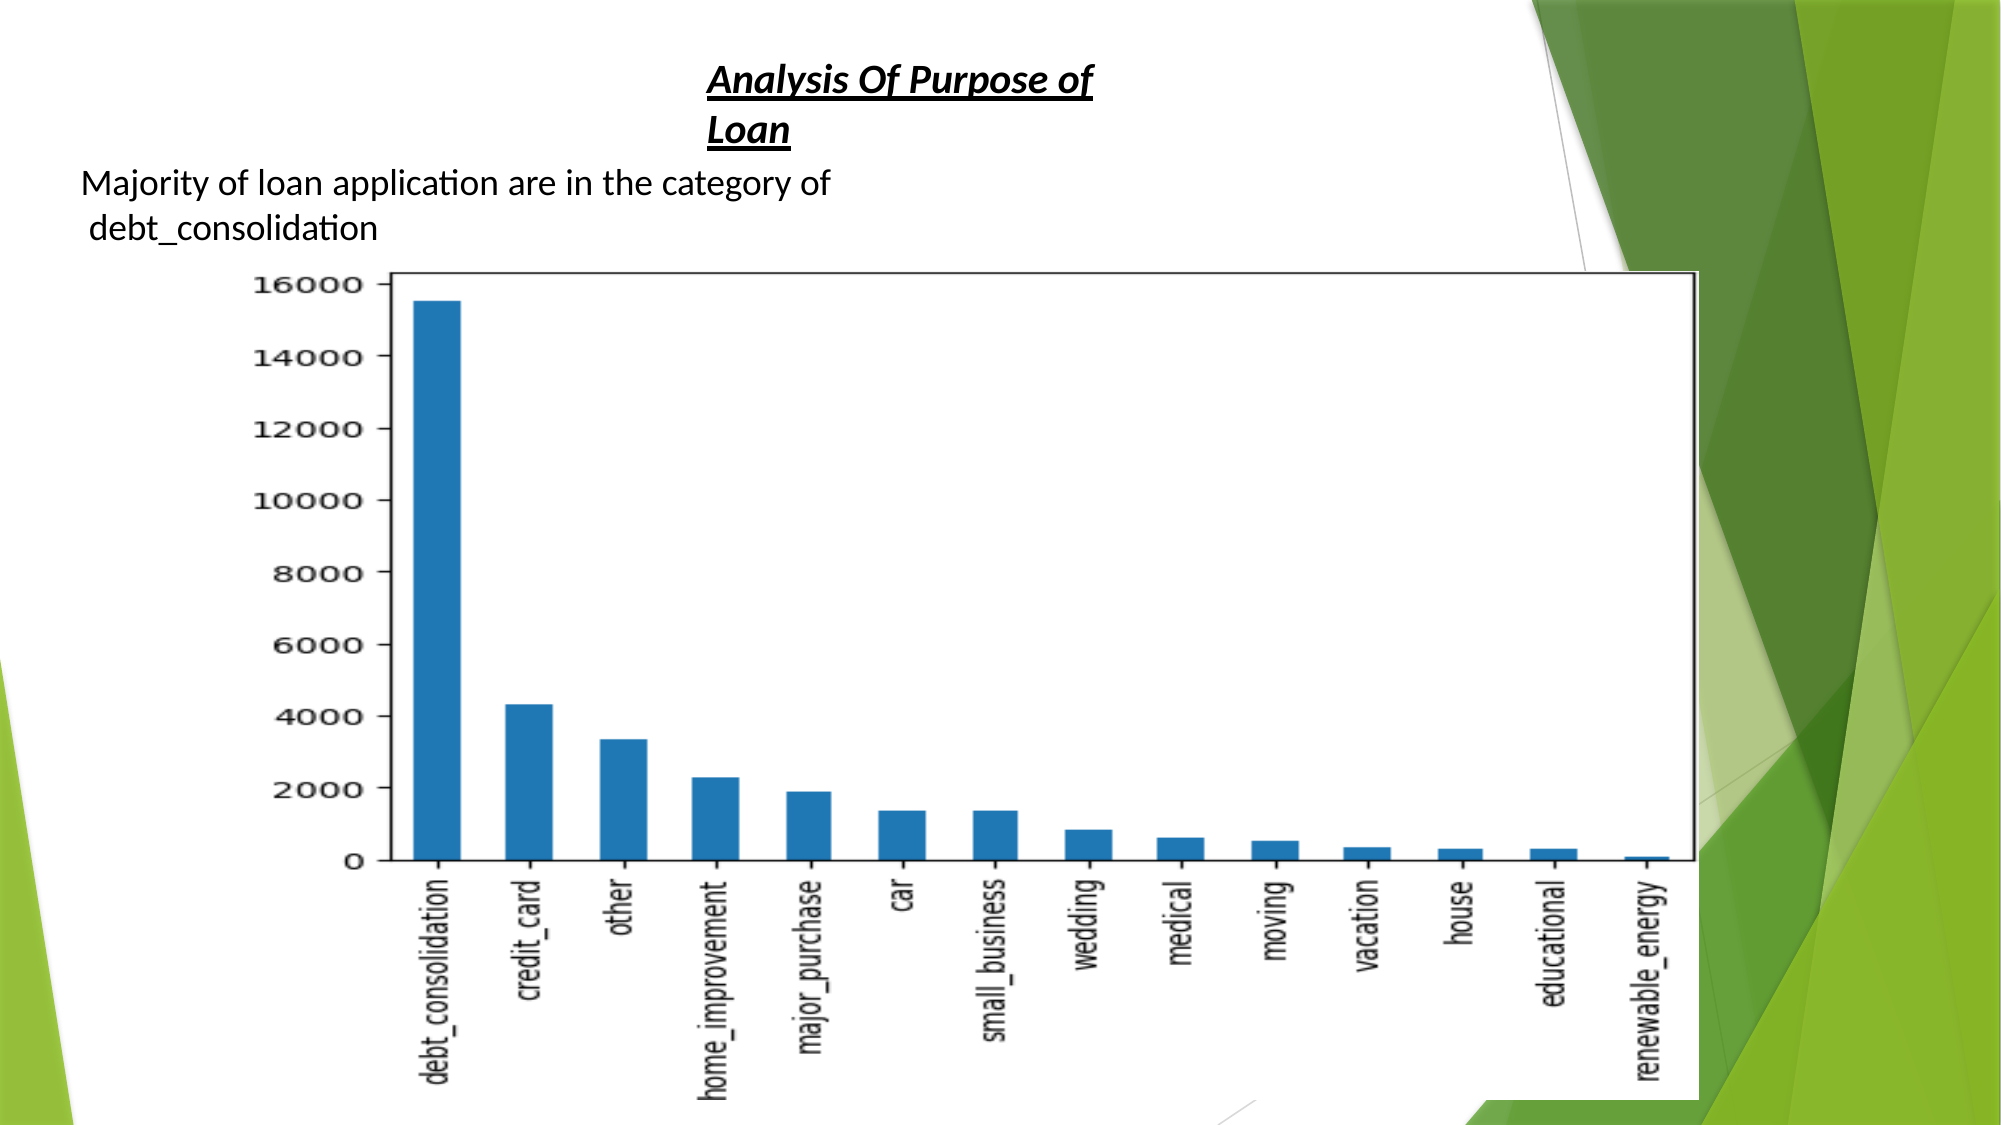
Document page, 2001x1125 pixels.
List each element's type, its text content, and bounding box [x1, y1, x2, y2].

picture [253, 271, 1699, 1101]
text_box Majority of loan application are in the category of debt_consolidation [78, 156, 839, 249]
text_box Analysis Of Purpose of Loan [705, 49, 1186, 152]
